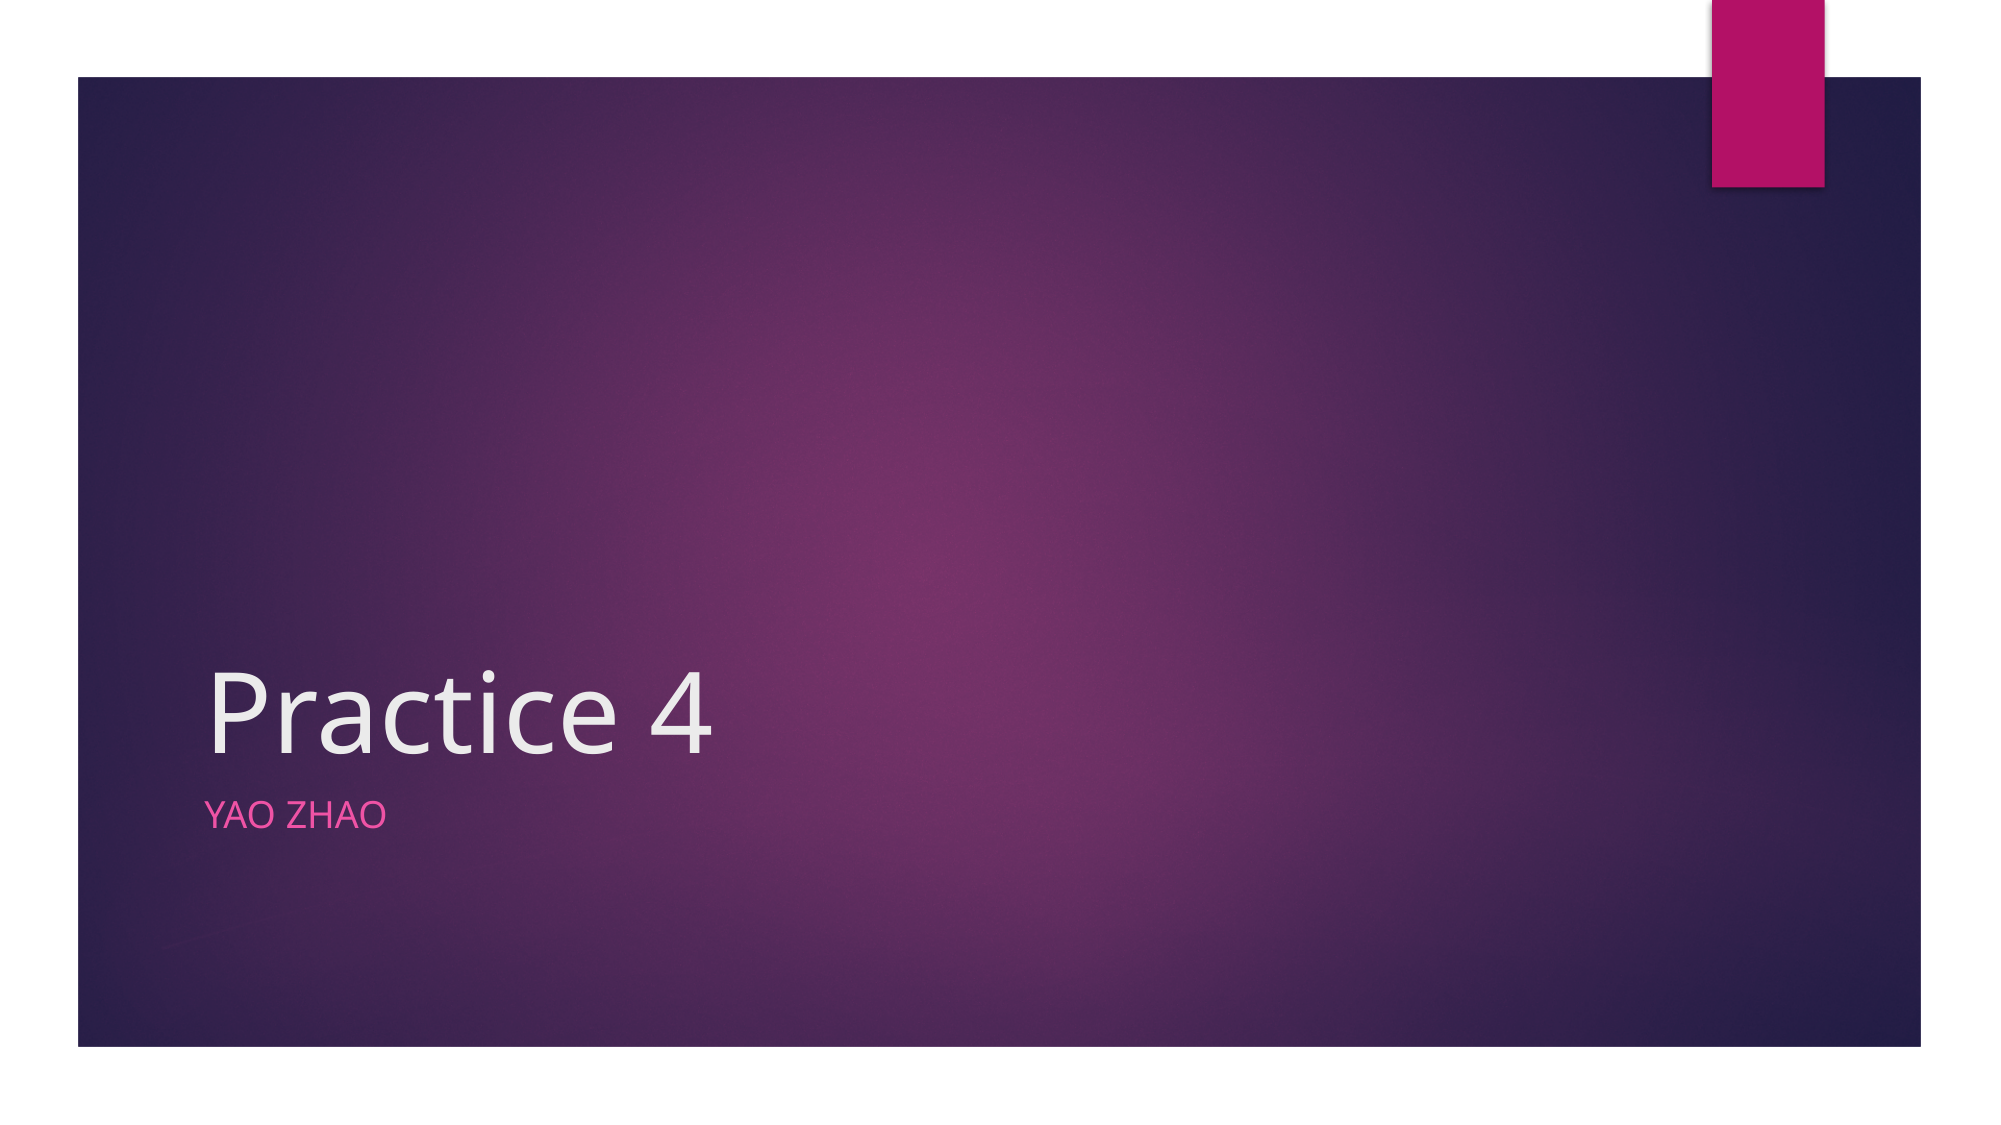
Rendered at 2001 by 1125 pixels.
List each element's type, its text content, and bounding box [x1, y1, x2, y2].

title Practice 4 [189, 344, 1638, 783]
subtitle Yao zhao [189, 783, 1638, 925]
